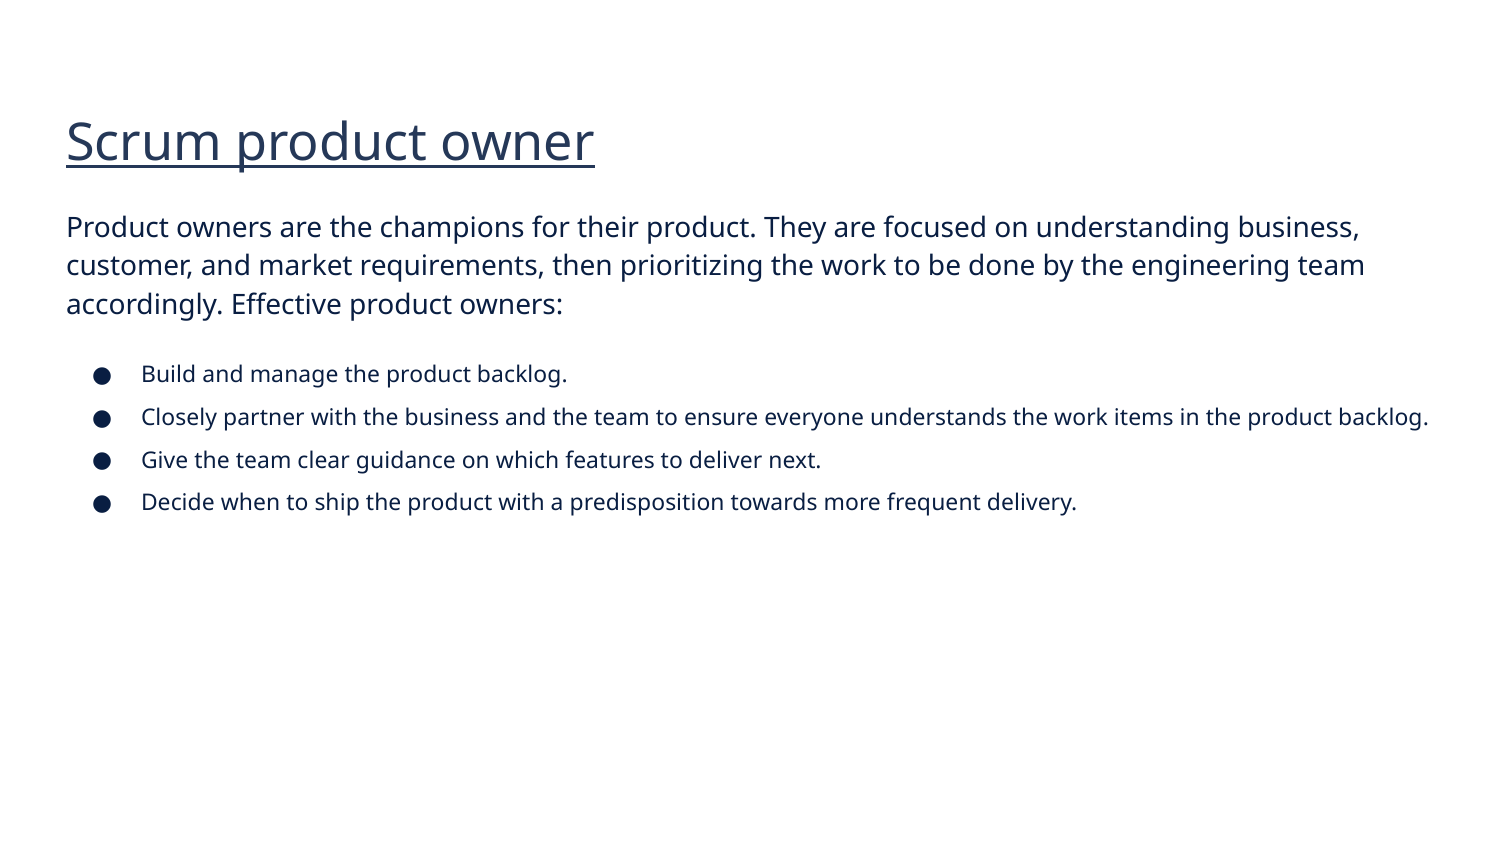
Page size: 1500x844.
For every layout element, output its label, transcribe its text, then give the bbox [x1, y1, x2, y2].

list Product owners are the champions for their product. They are focused on understanding business, customer, and market requirements, then prioritizing the work to be done by the engineering team accordingly. Effective product owners: Build and manage the product backlog. Closely partner with the business and the team to ensure everyone understands the work items in the product backlog. Give the team clear guidance on which features to deliver next. Decide when to ship the product with a predisposition towards more frequent delivery. [51, 189, 1449, 750]
title Scrum product owner [51, 72, 1449, 167]
